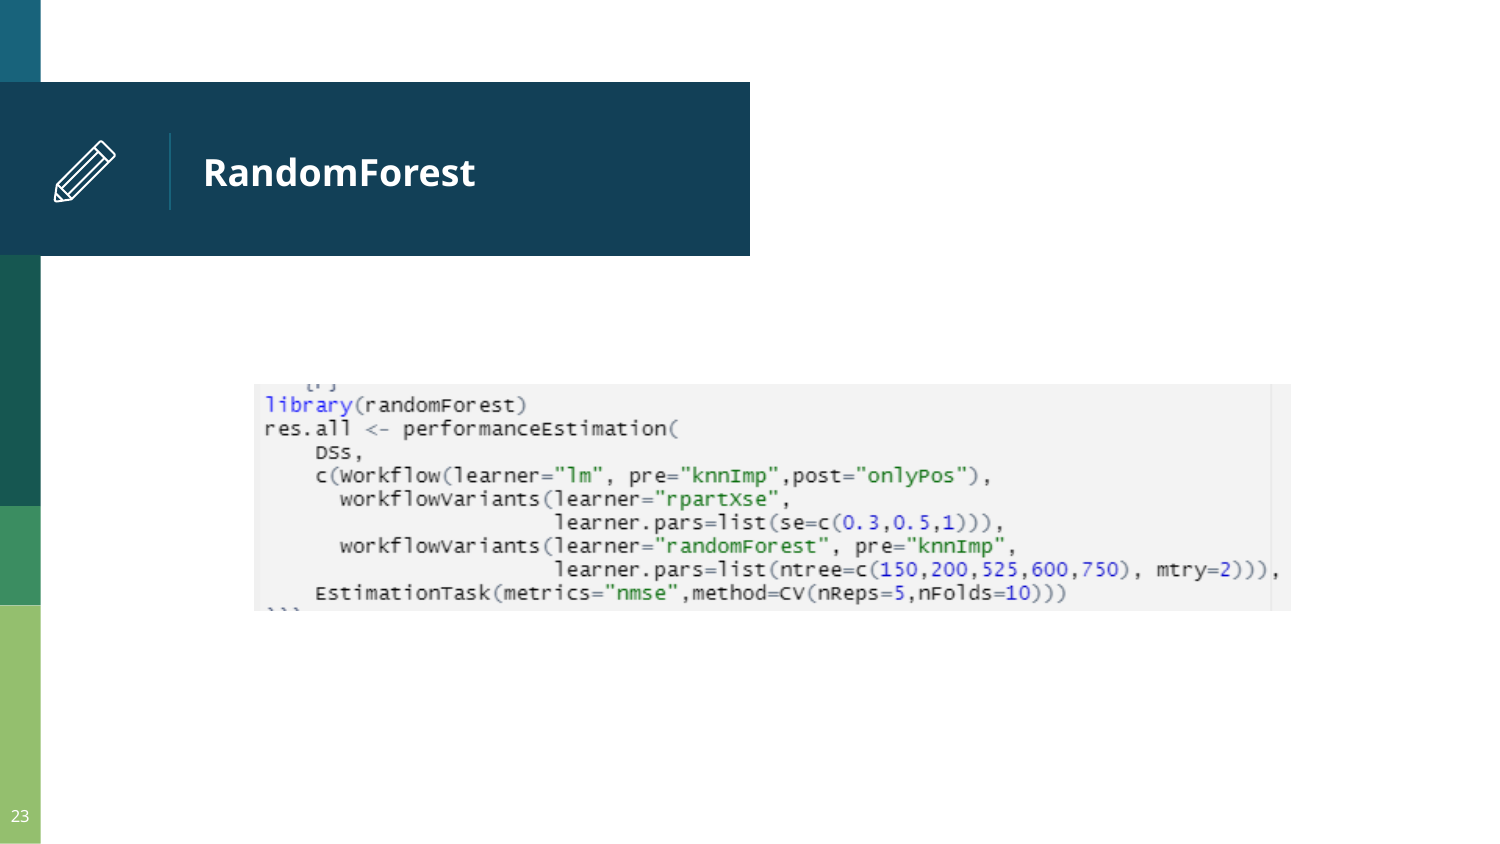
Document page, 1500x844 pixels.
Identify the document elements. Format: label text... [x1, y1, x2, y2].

picture [254, 384, 1291, 612]
title RandomForest [187, 87, 715, 256]
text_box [54, 141, 116, 202]
slide_number 23 [0, 790, 49, 844]
